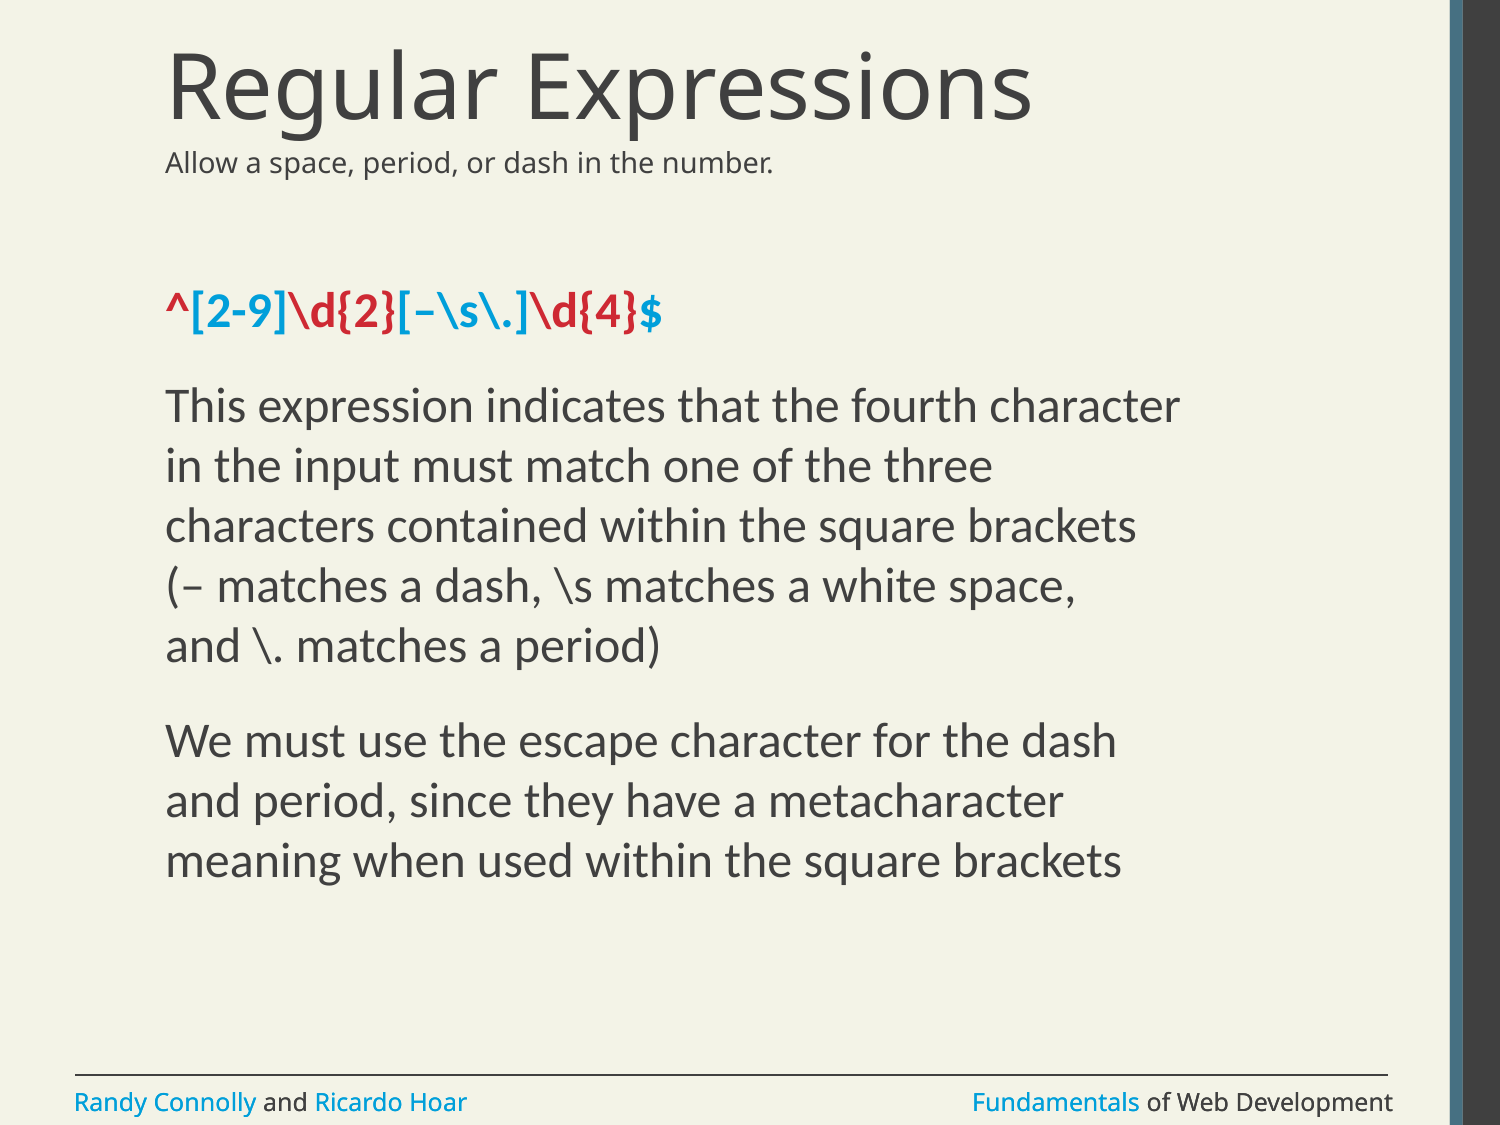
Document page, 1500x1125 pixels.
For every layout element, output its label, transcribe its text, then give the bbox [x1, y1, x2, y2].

title Regular Expressions [150, 20, 1425, 188]
list ^[2-9]\d{2}[–\s\.]\d{4}$ This expression indicates that the fourth character in the input must match one of the three characters contained within the square brackets (– matches a dash, \s matches a white space, and \. matches a period) We must use the escape character for the dash and period, since they have a metacharacter meaning when used within the square brackets [150, 270, 1200, 1013]
list Allow a space, period, or dash in the number. [150, 137, 1200, 188]
